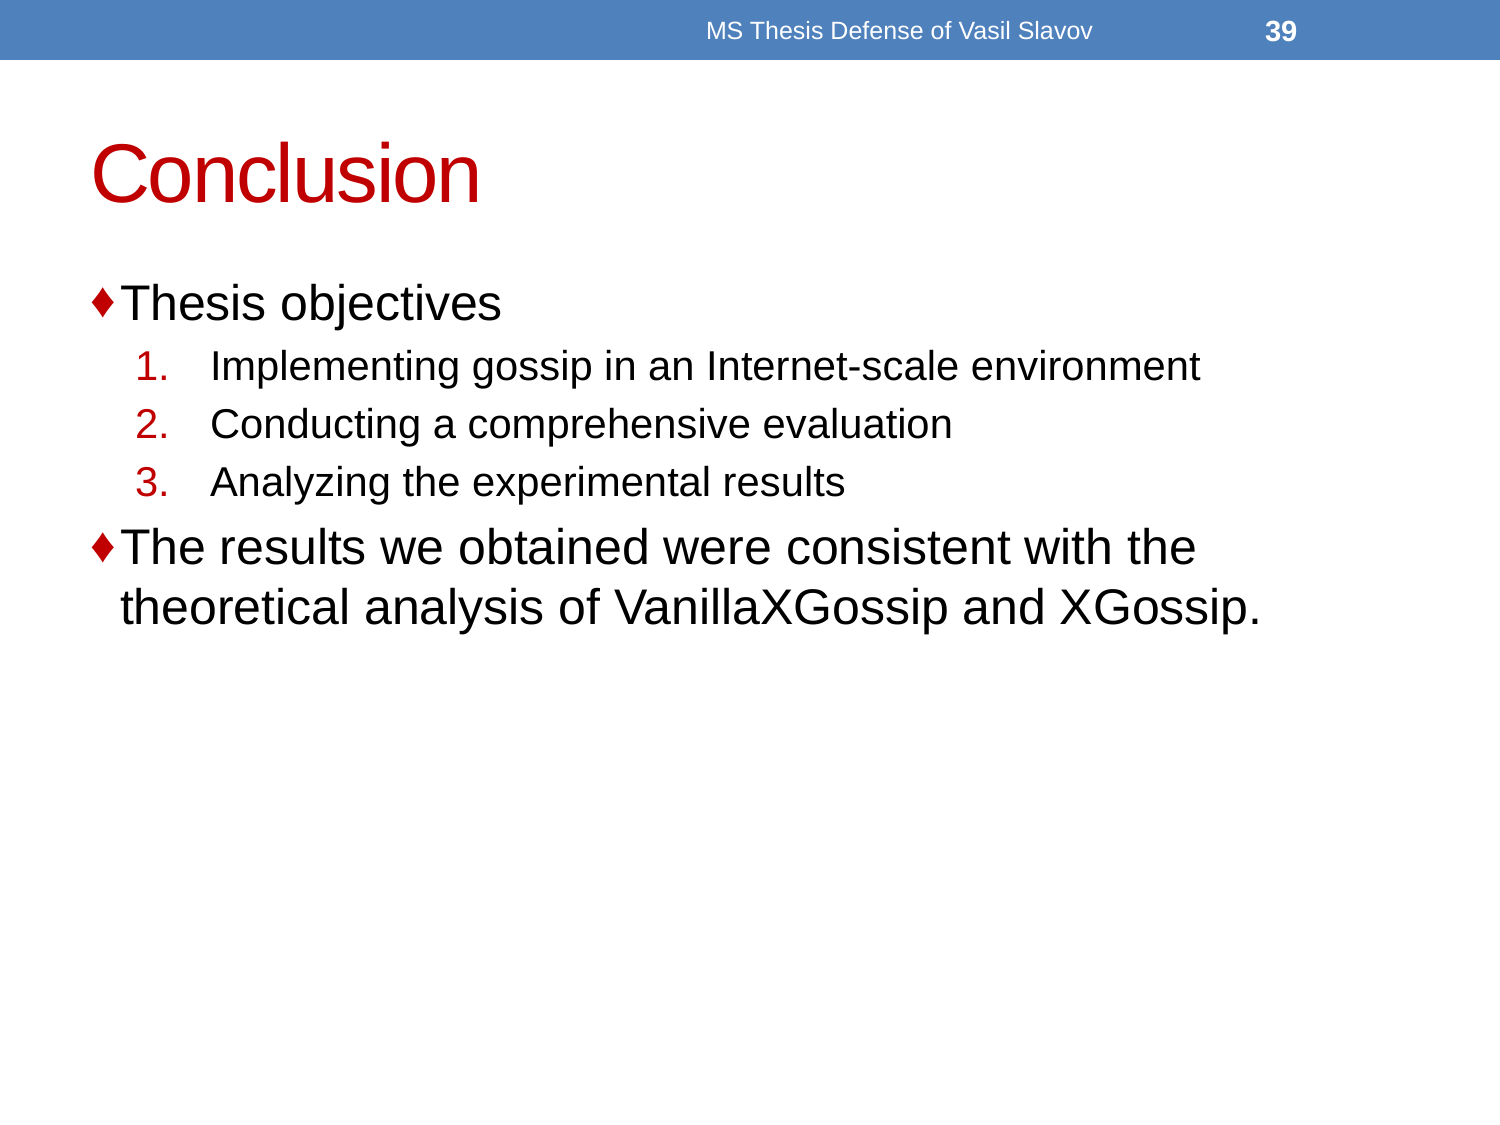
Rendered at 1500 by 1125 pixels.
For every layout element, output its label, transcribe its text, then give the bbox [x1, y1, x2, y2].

slide_number 39 [1250, 3, 1425, 57]
title Conclusion [75, 87, 1425, 250]
footer MS Thesis Defense of Vasil Slavov [562, 3, 1238, 57]
list Thesis objectives Implementing gossip in an Internet-scale environment Conducting a comprehensive evaluation Analyzing the experimental results The results we obtained were consistent with the theoretical analysis of VanillaXGossip and XGossip. [75, 262, 1425, 1063]
